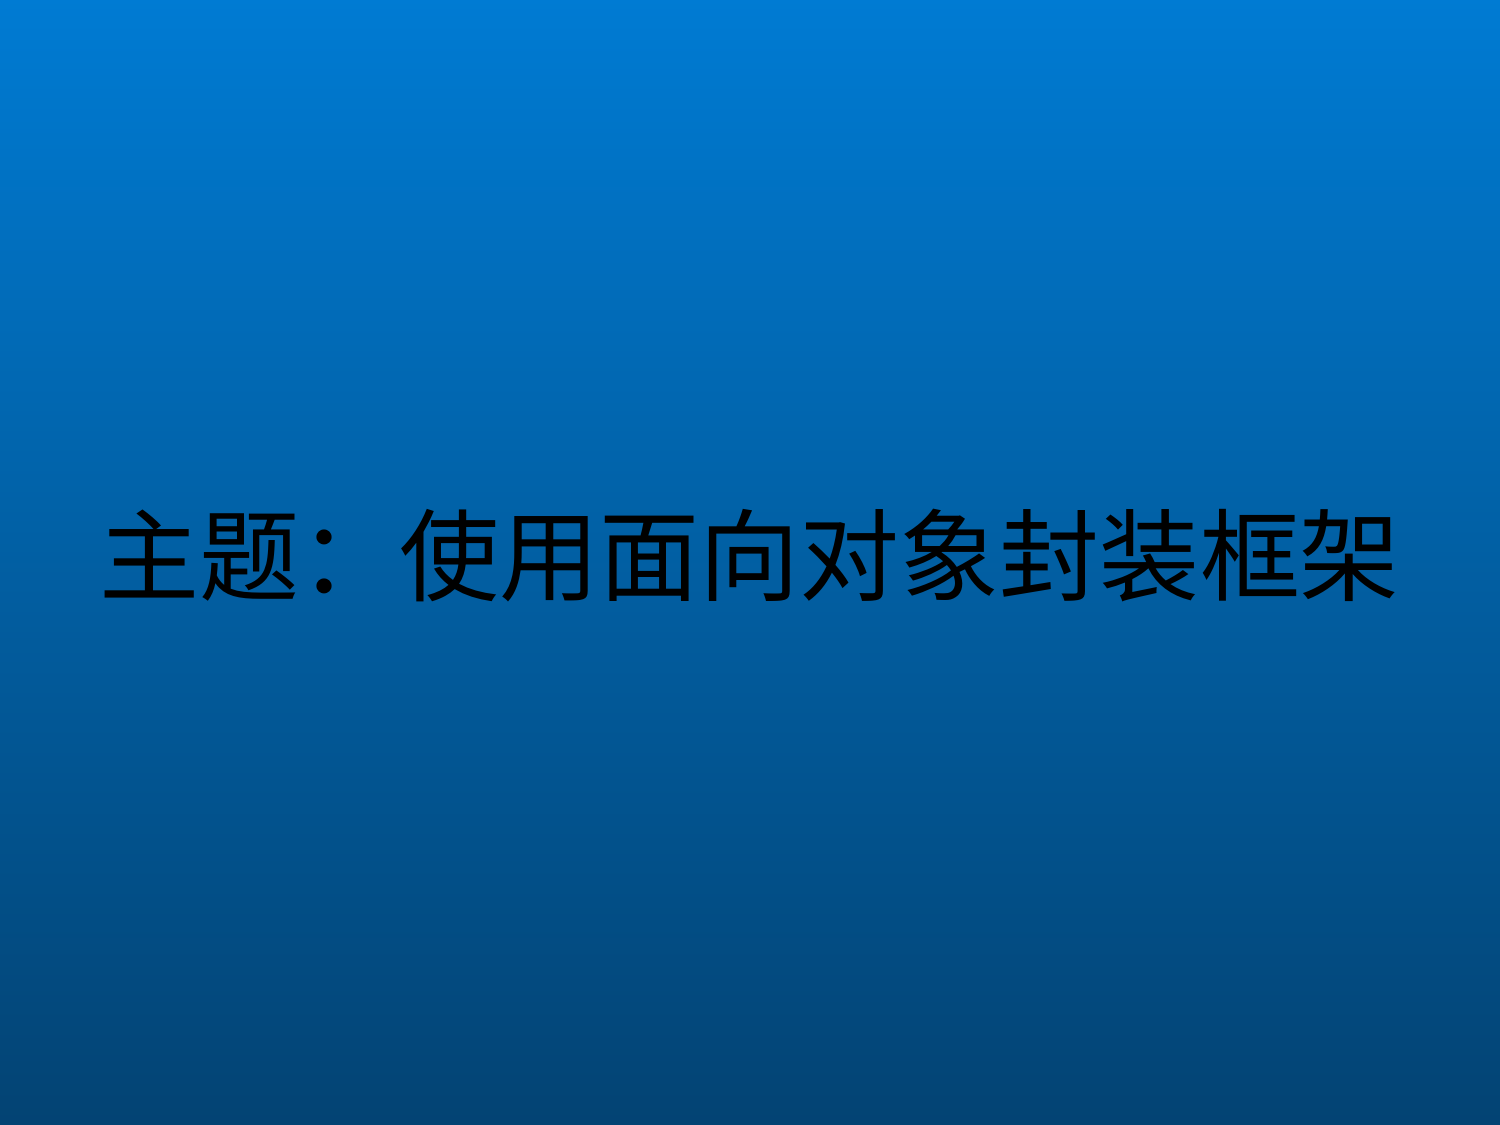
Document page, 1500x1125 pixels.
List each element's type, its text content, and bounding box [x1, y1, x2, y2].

title 主题：使用面向对象封装框架 [0, 432, 1500, 674]
